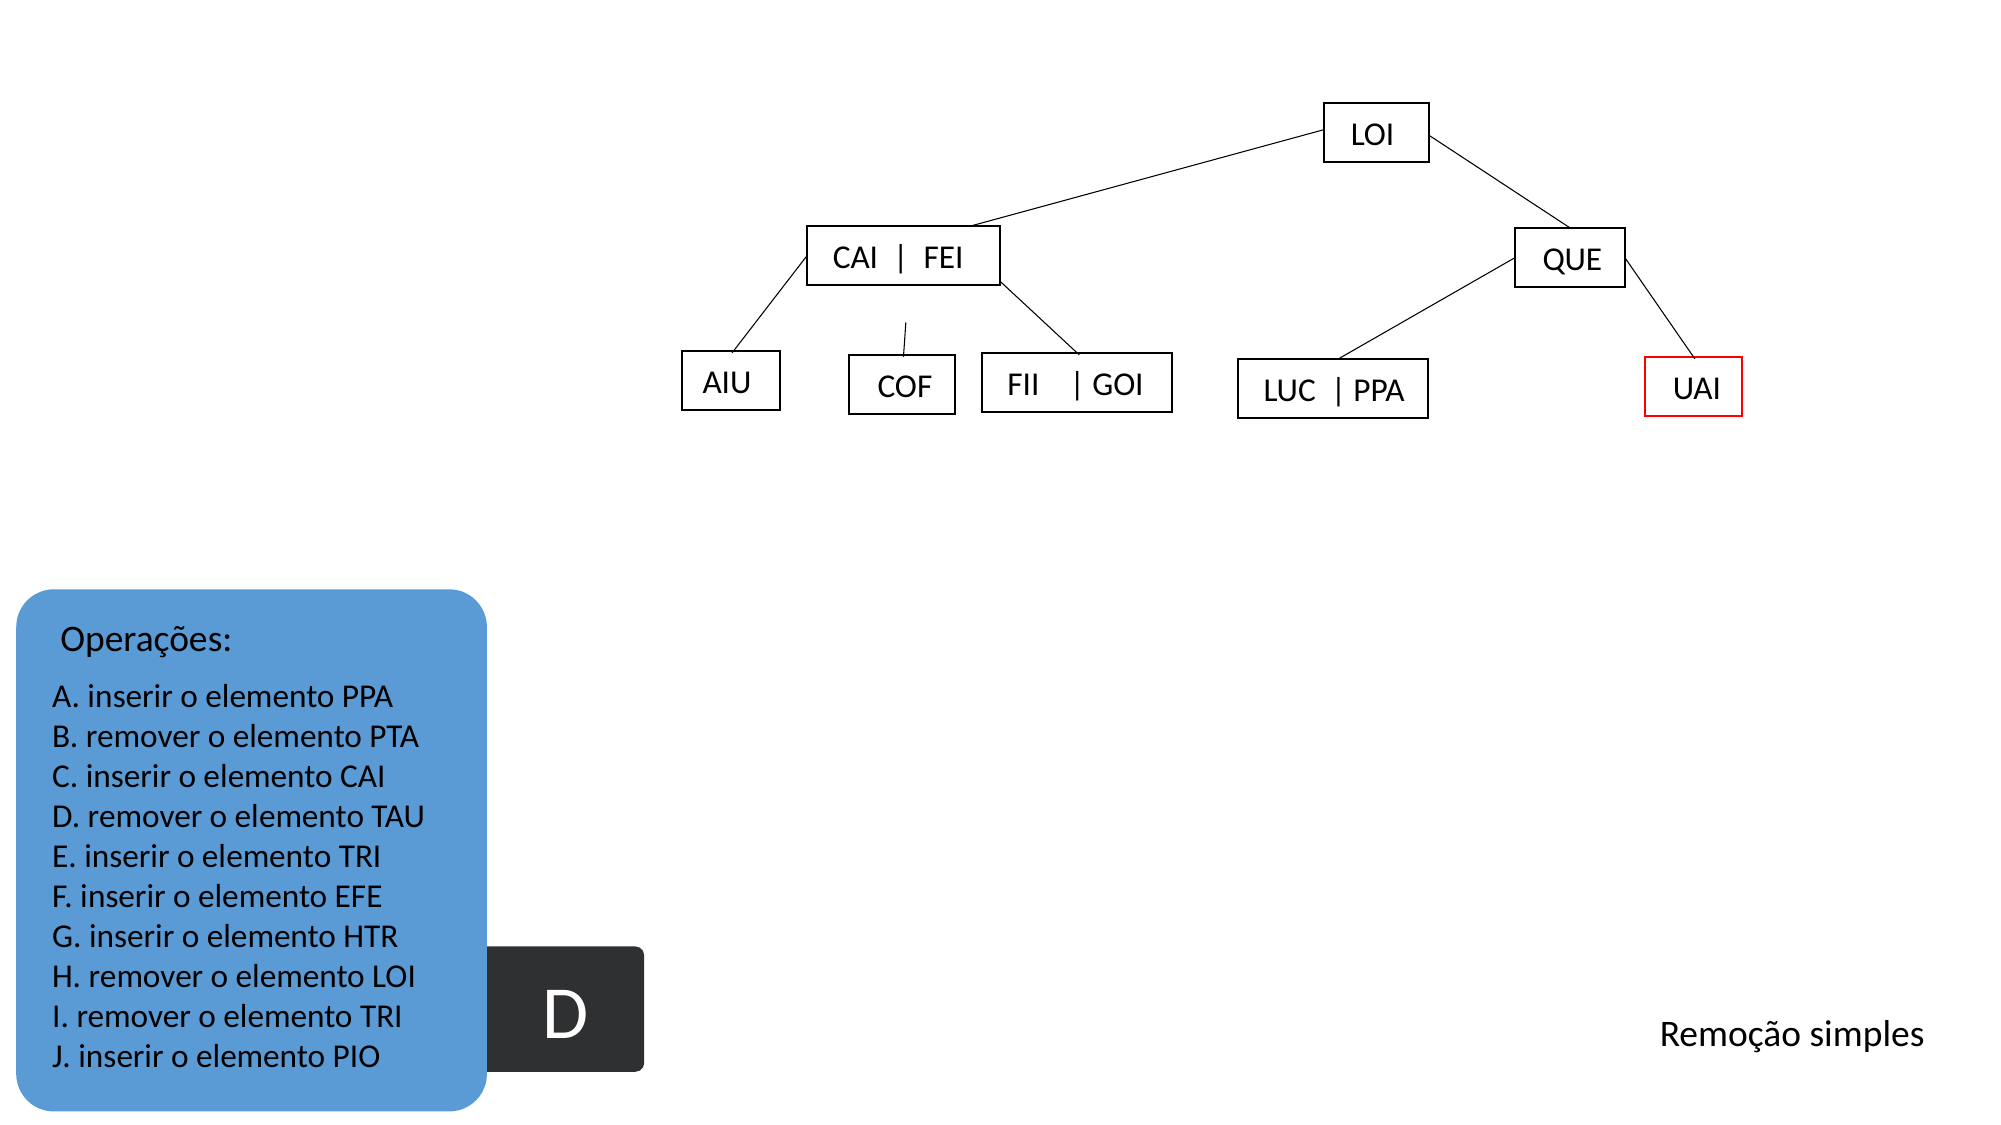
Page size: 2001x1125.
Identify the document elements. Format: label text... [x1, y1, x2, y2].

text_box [981, 352, 1173, 413]
text_box Remoção simples [1644, 1001, 1950, 1062]
text_box [489, 945, 646, 1073]
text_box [682, 350, 780, 411]
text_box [1515, 227, 1625, 326]
text_box UAI [1650, 358, 1740, 414]
text_box D [527, 956, 604, 1061]
text_box [1644, 356, 1743, 417]
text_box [1624, 257, 1695, 359]
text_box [1335, 257, 1516, 361]
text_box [1323, 102, 1429, 162]
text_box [807, 225, 1000, 286]
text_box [732, 255, 808, 353]
text_box Operações: [37, 606, 454, 667]
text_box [993, 255, 1080, 355]
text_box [963, 128, 1329, 228]
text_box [849, 354, 956, 414]
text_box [1424, 132, 1571, 228]
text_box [1237, 358, 1429, 418]
text_box A. inserir o elemento PPA B. remover o elemento PTA C. inserir o elemento CAI D. remover o elemento TAU E. inserir o elemento TRI F. inserir o elemento EFE G. inserir o elemento HTR H. remover o elemento LOI I. remover o elemento TRI J. inserir o elemento PIO [37, 667, 468, 1082]
text_box [15, 588, 489, 1113]
